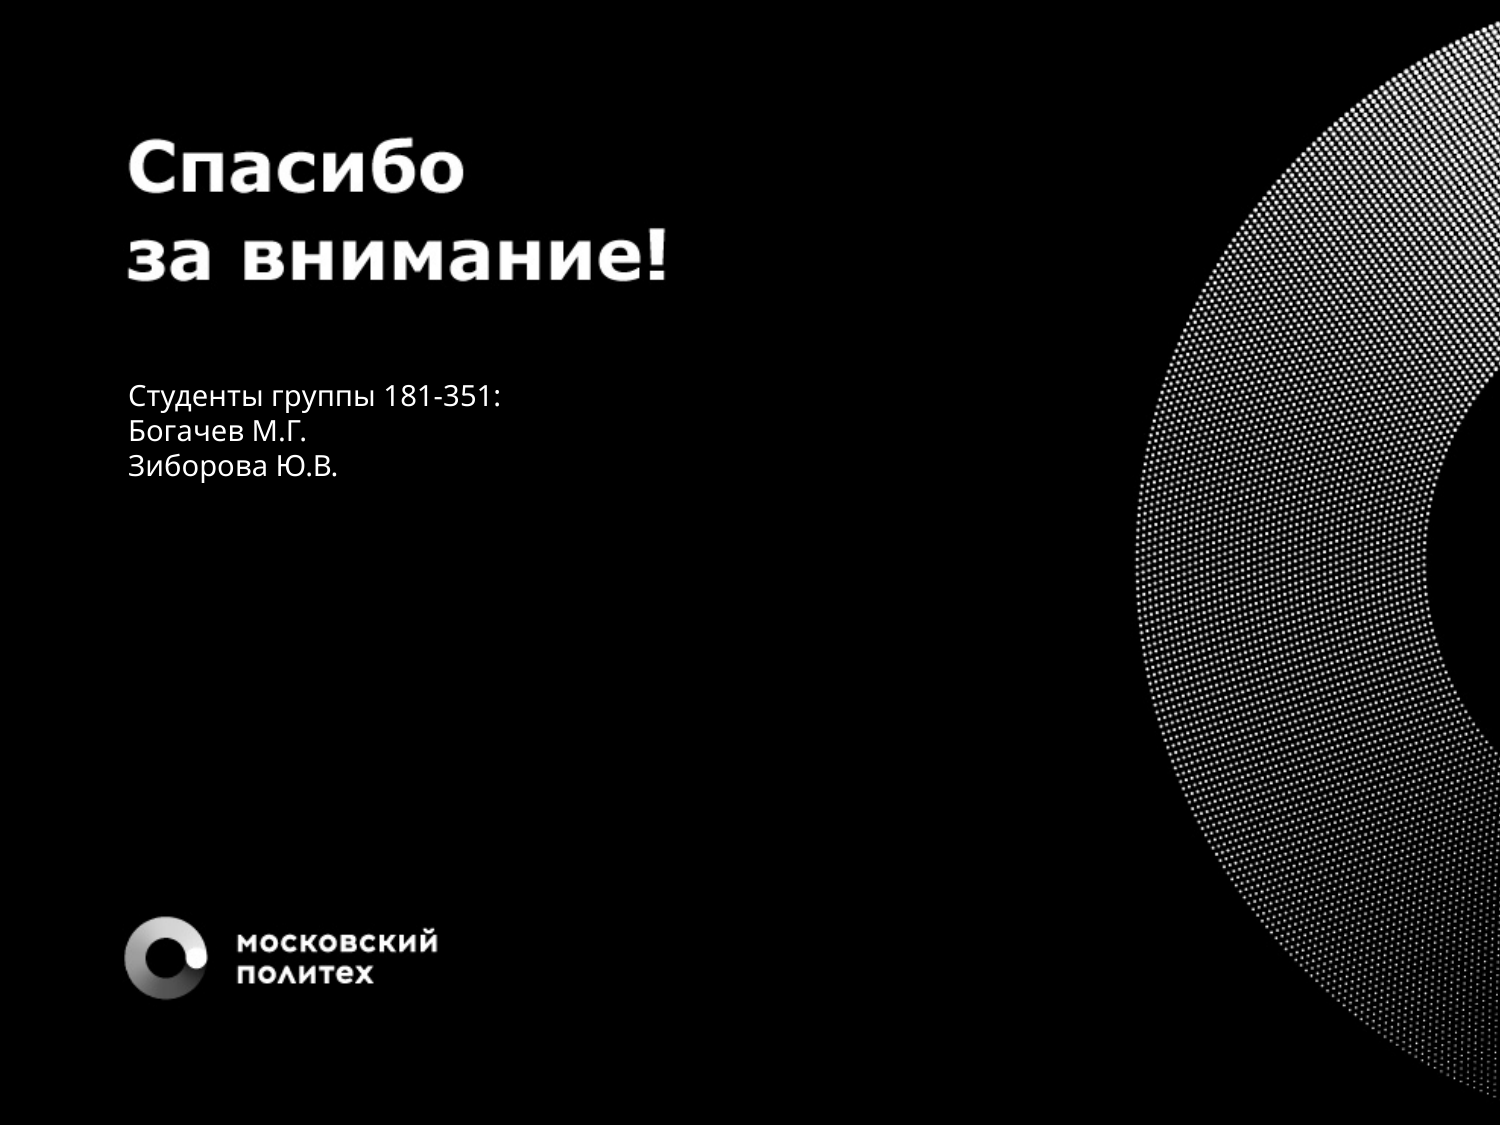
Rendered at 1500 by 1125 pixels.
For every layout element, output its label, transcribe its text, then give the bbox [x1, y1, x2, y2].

text_box Cтуденты группы 181-351: Богачев М.Г. Зиборова Ю.В. [117, 371, 513, 488]
picture [0, 0, 1500, 1125]
